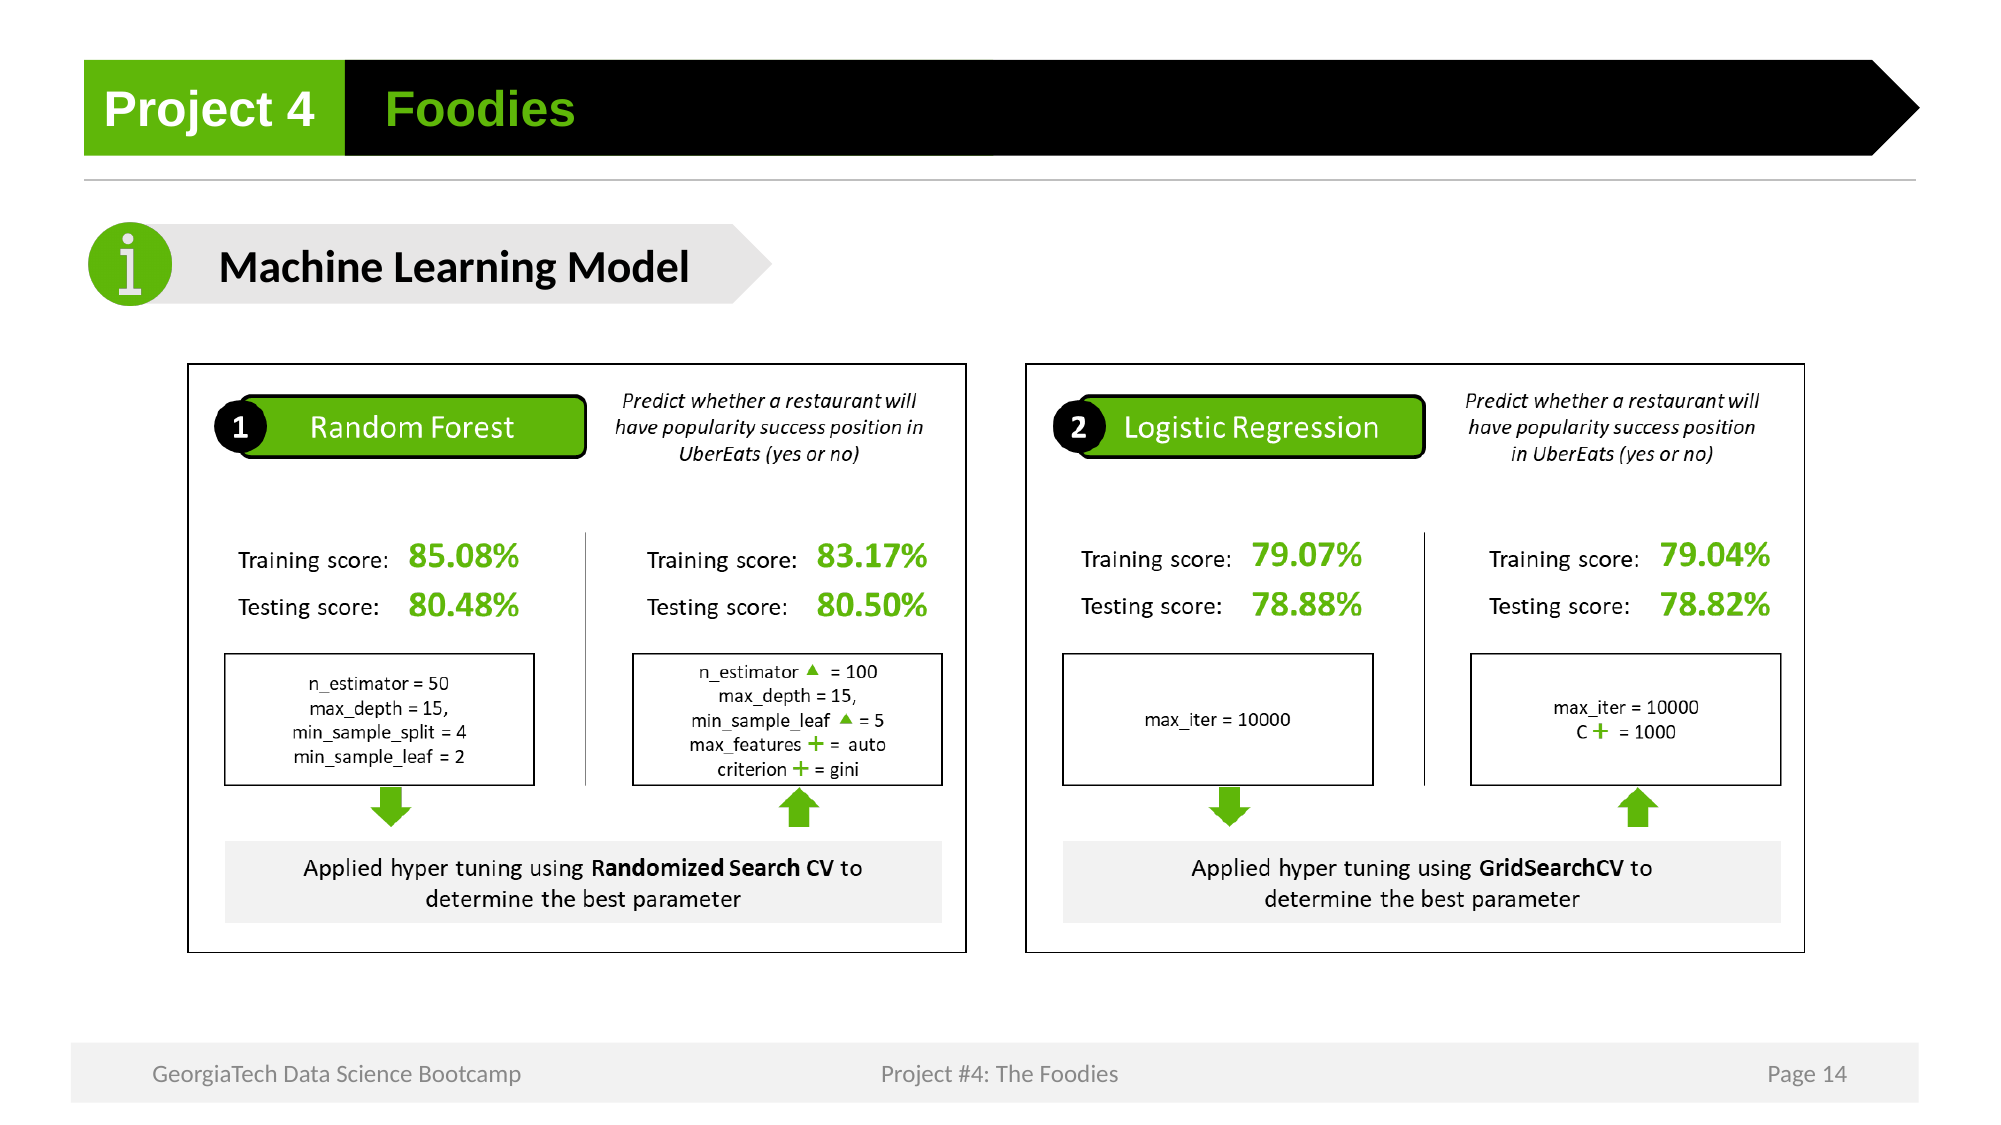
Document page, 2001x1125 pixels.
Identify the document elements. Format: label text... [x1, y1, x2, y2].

slide_number GeorgiaTech Data Science Bootcamp [137, 1042, 588, 1103]
text_box [84, 59, 344, 156]
picture [187, 362, 1805, 953]
footer Project #4: The Foodies [662, 1042, 1338, 1103]
title Project 4 Foodies [88, 48, 1249, 145]
text_box [344, 59, 1920, 156]
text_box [187, 223, 773, 304]
slide_number Page ‹#› [1412, 1042, 1863, 1103]
picture [77, 211, 183, 317]
